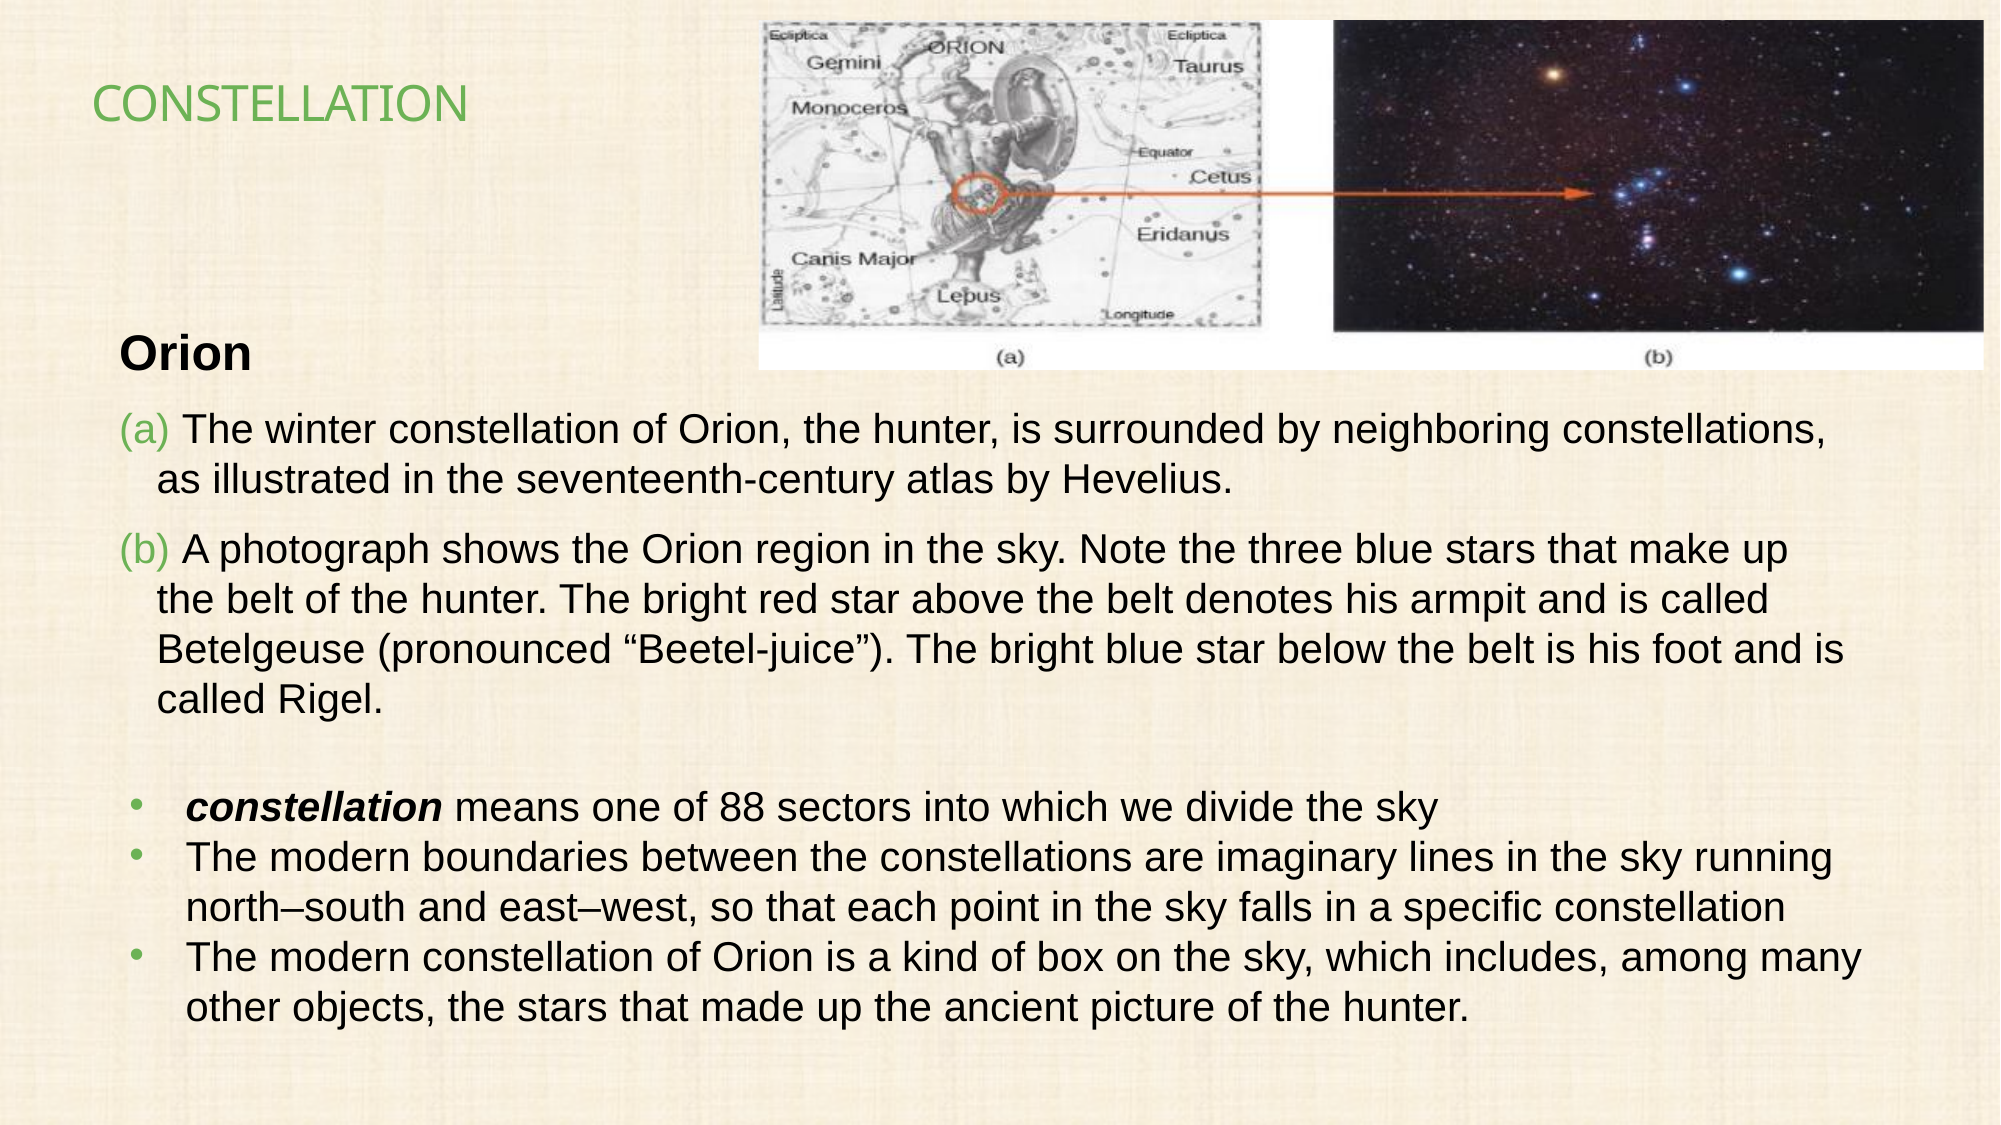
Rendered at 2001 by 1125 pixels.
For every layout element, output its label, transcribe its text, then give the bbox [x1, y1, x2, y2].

list Orion The winter constellation of Orion, the hunter, is surrounded by neighboring constellations, as illustrated in the seventeenth-century atlas by Hevelius. A photograph shows the Orion region in the sky. Note the three blue stars that make up the belt of the hunter. The bright red star above the belt denotes his armpit and is called Betelgeuse (pronounced “Beetel-juice”). The bright blue star below the belt is his foot and is called Rigel. [104, 312, 1868, 768]
text_box constellation means one of 88 sectors into which we divide the sky The modern boundaries between the constellations are imaginary lines in the sky running north–south and east–west, so that each point in the sky falls in a specific constellation The modern constellation of Orion is a kind of box on the sky, which includes, among many other objects, the stars that made up the ancient picture of the hunter. [114, 772, 1939, 1037]
title Constellation [76, 30, 629, 140]
picture [757, 20, 1985, 372]
